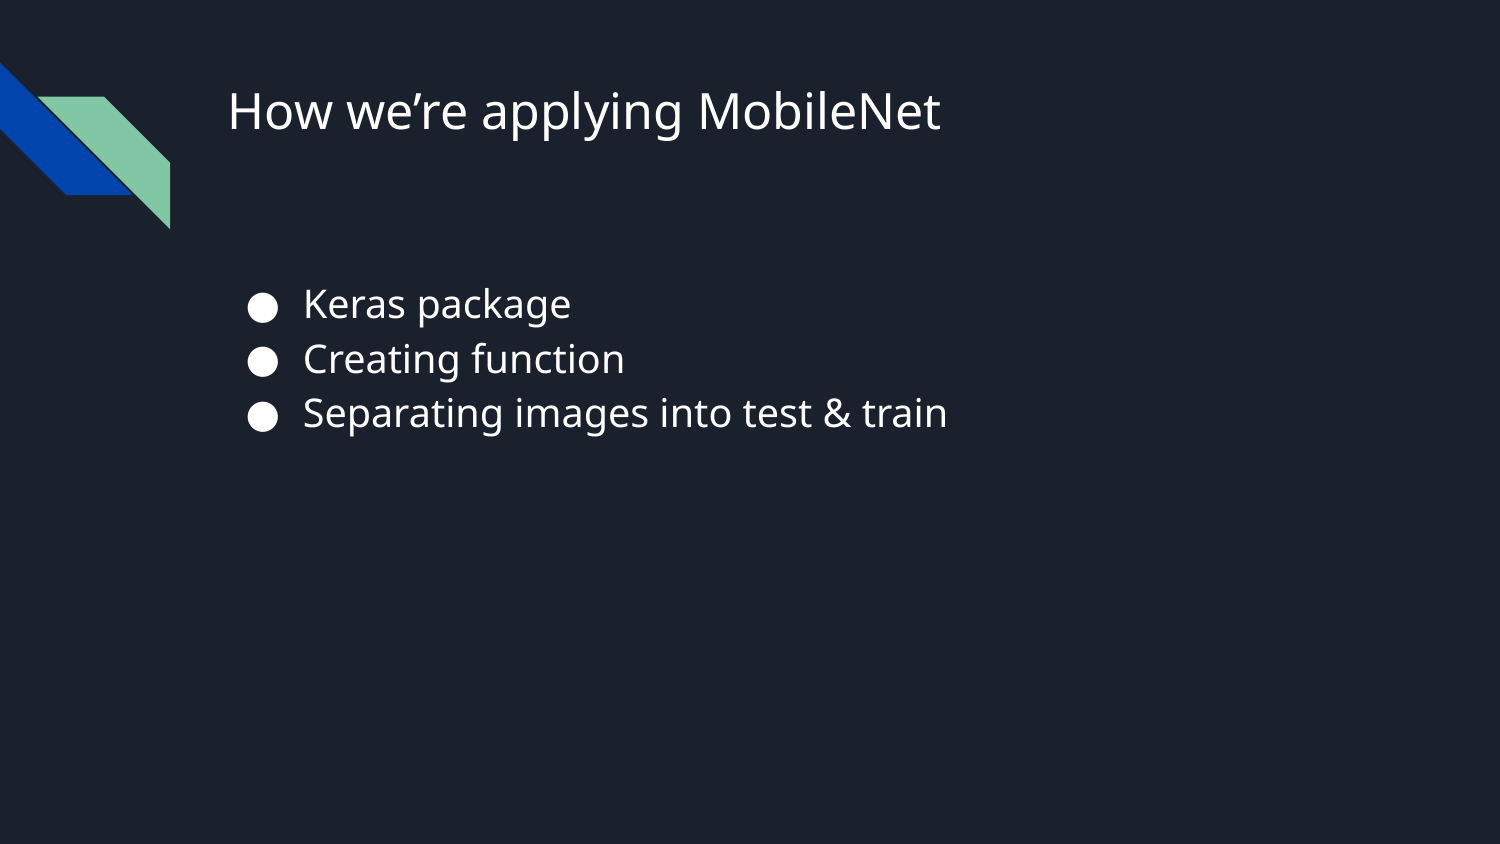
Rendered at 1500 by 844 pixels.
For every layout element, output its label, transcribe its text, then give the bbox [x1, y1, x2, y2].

list Keras package Creating function Separating images into test & train [212, 257, 1368, 735]
title How we’re applying MobileNet [212, 64, 1368, 215]
